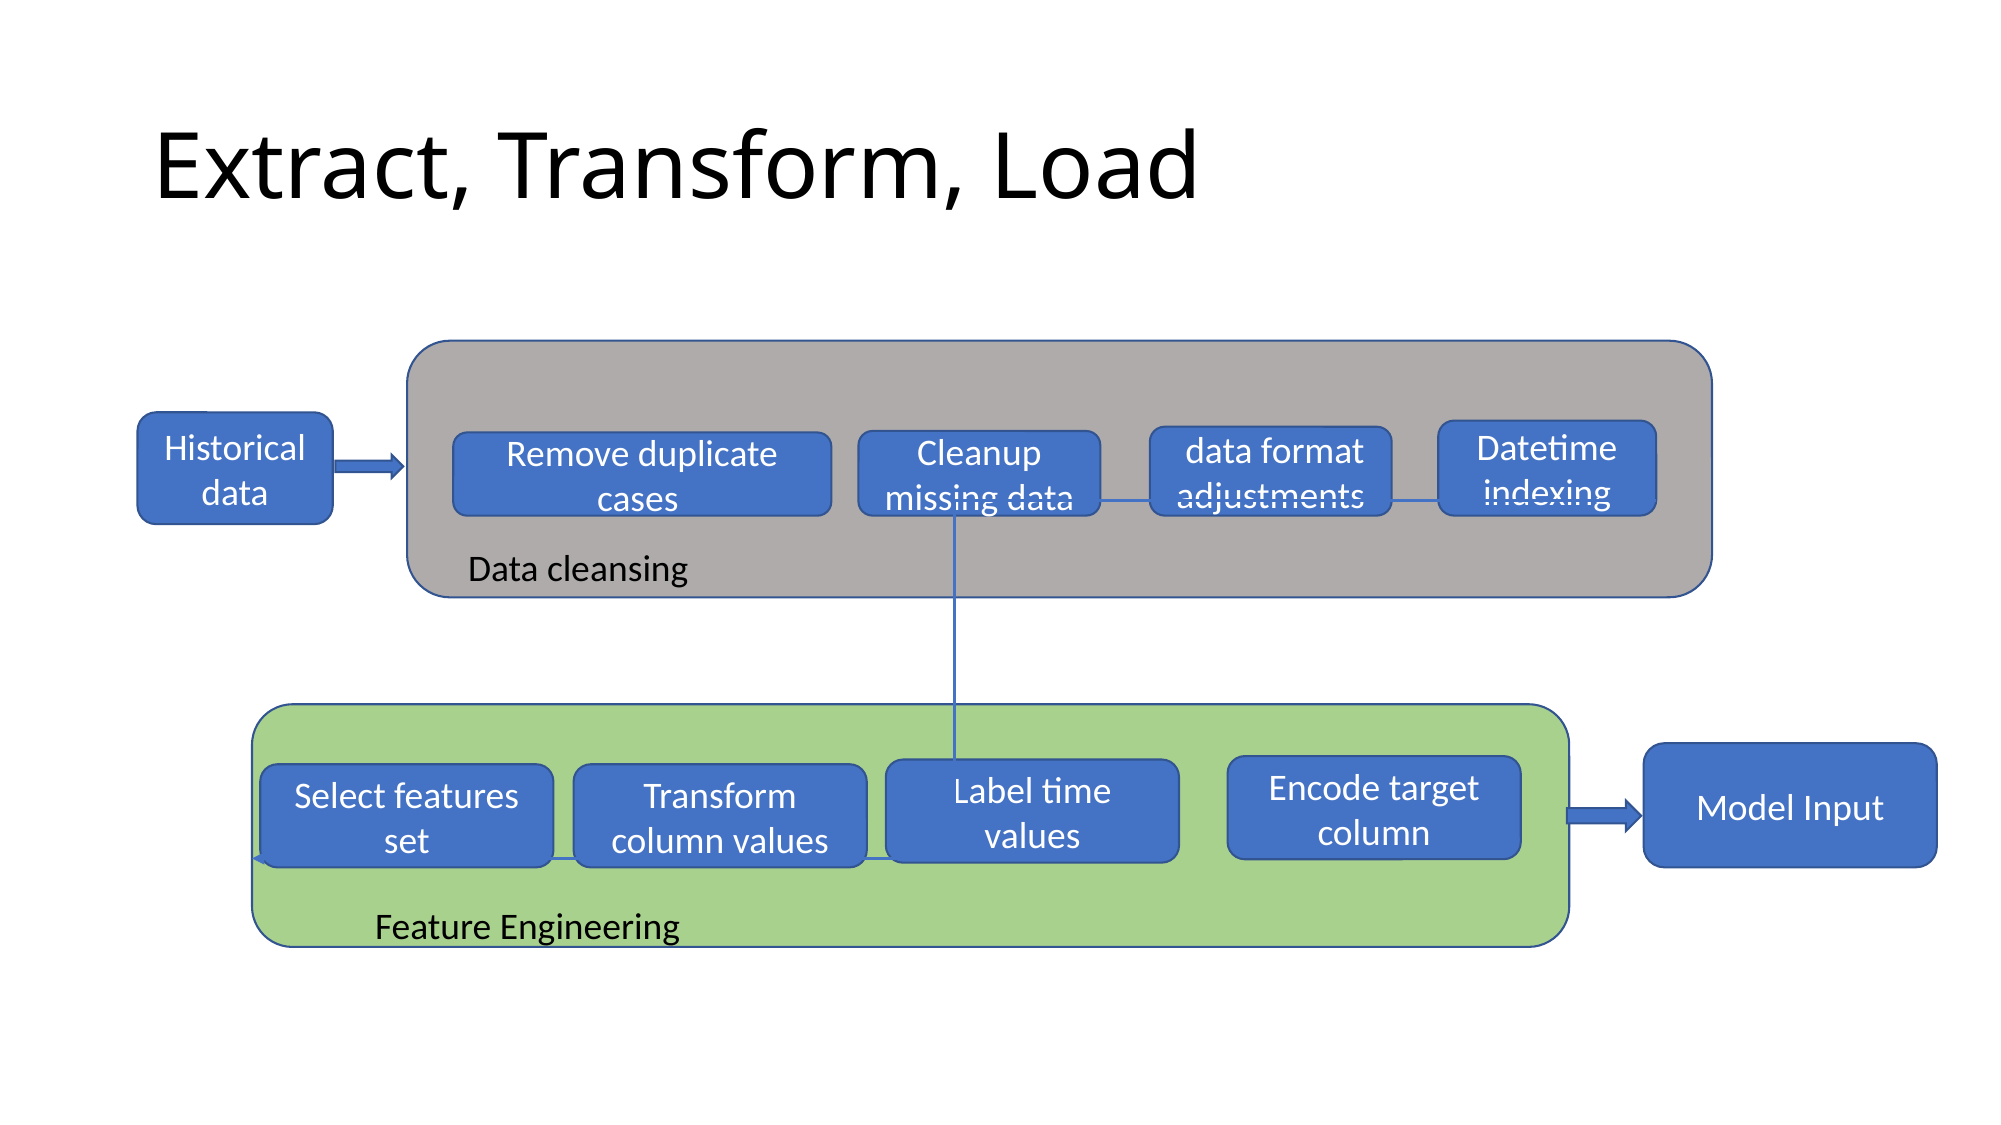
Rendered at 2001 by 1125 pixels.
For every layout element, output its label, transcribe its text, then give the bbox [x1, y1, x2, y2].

text_box Remove duplicate cases [452, 431, 833, 500]
text_box Datetime indexing [1437, 419, 1658, 503]
title Extract, Transform, Load [137, 59, 1863, 278]
text_box Label time values [892, 859, 1174, 864]
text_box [252, 500, 1657, 859]
text_box [334, 452, 405, 481]
text_box [406, 339, 1714, 599]
text_box Cleanup missing data [857, 429, 1102, 500]
text_box Feature Engineering [346, 894, 709, 955]
text_box Historical data [136, 411, 334, 526]
text_box [250, 735, 1571, 948]
text_box Select features set [265, 860, 552, 869]
text_box Transform column values [575, 860, 865, 869]
text_box Model Input [1646, 742, 1938, 869]
text_box data format adjustments [1148, 425, 1393, 499]
